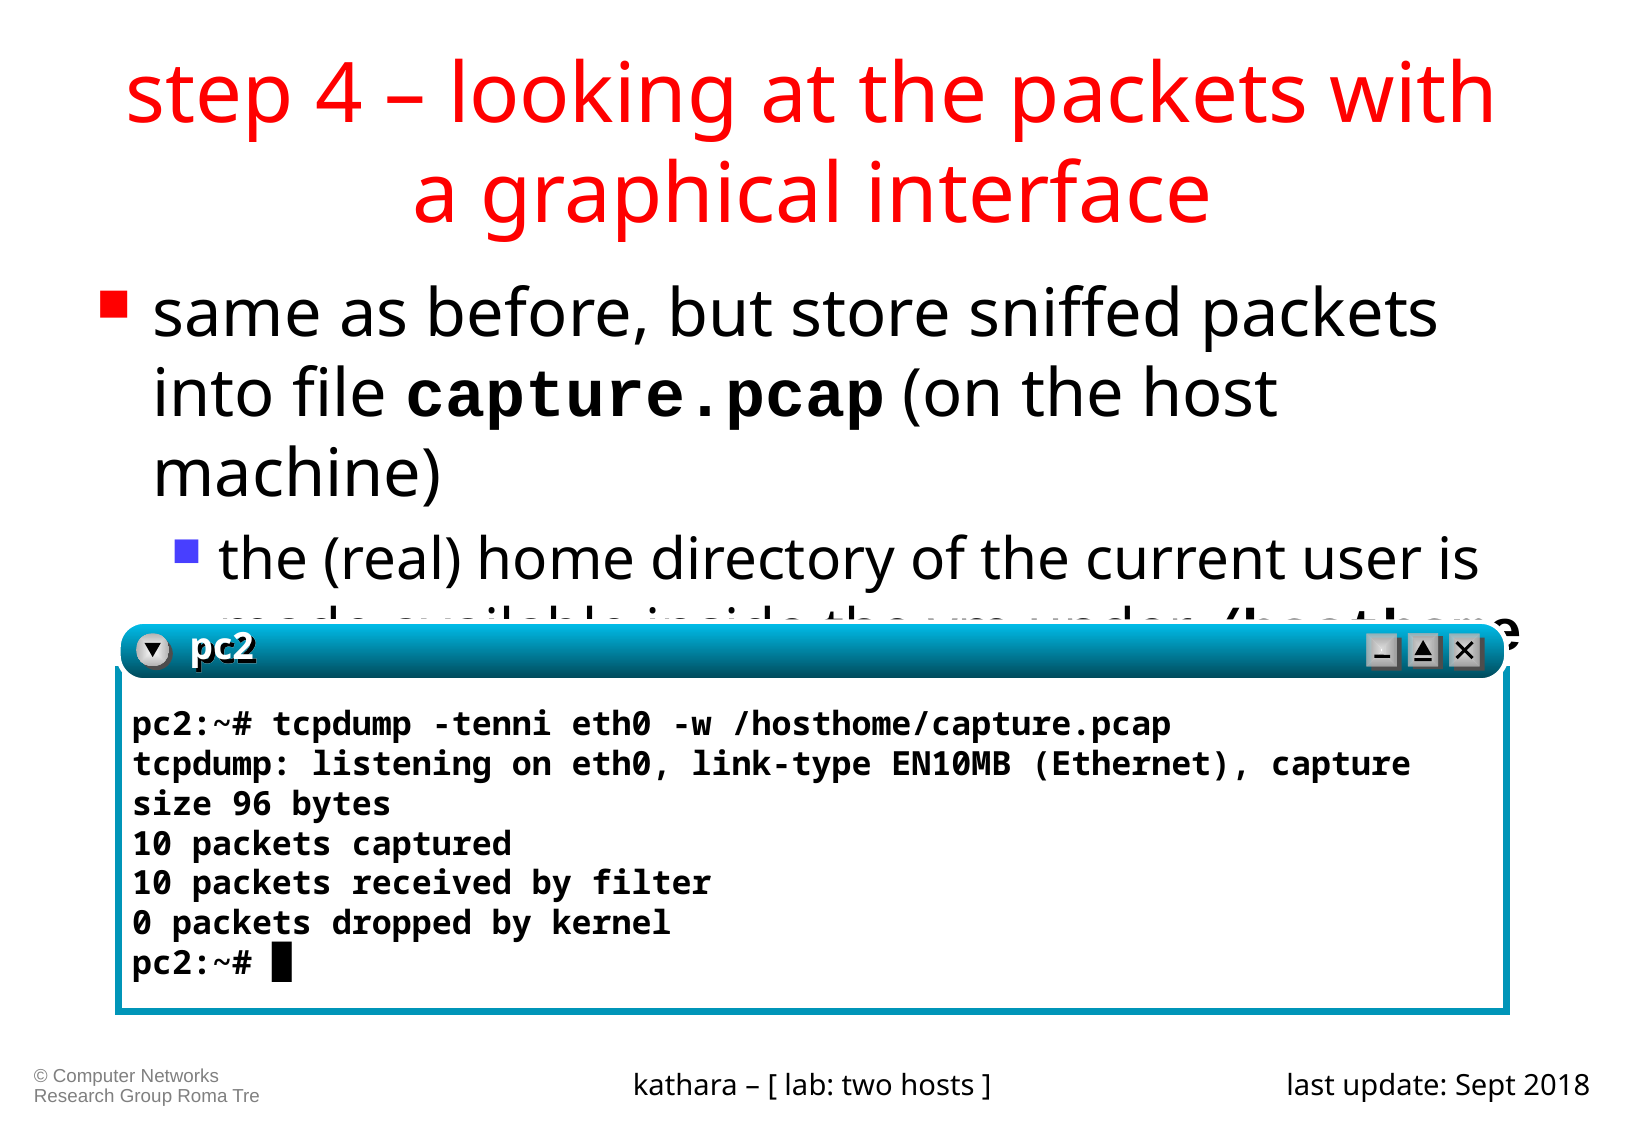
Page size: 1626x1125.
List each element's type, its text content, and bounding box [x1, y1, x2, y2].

list same as before, but store sniffed packets into file capture.pcap (on the host machine) the (real) home directory of the current user is made available inside the vm under /hosthome [81, 262, 1544, 1005]
footer kathara – [ lab: two hosts ] [415, 1058, 1210, 1114]
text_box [118, 621, 1507, 1012]
title step 4 – looking at the packets with a graphical interface [81, 45, 1544, 233]
text_box [124, 518, 1522, 594]
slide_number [1234, 1058, 1606, 1114]
